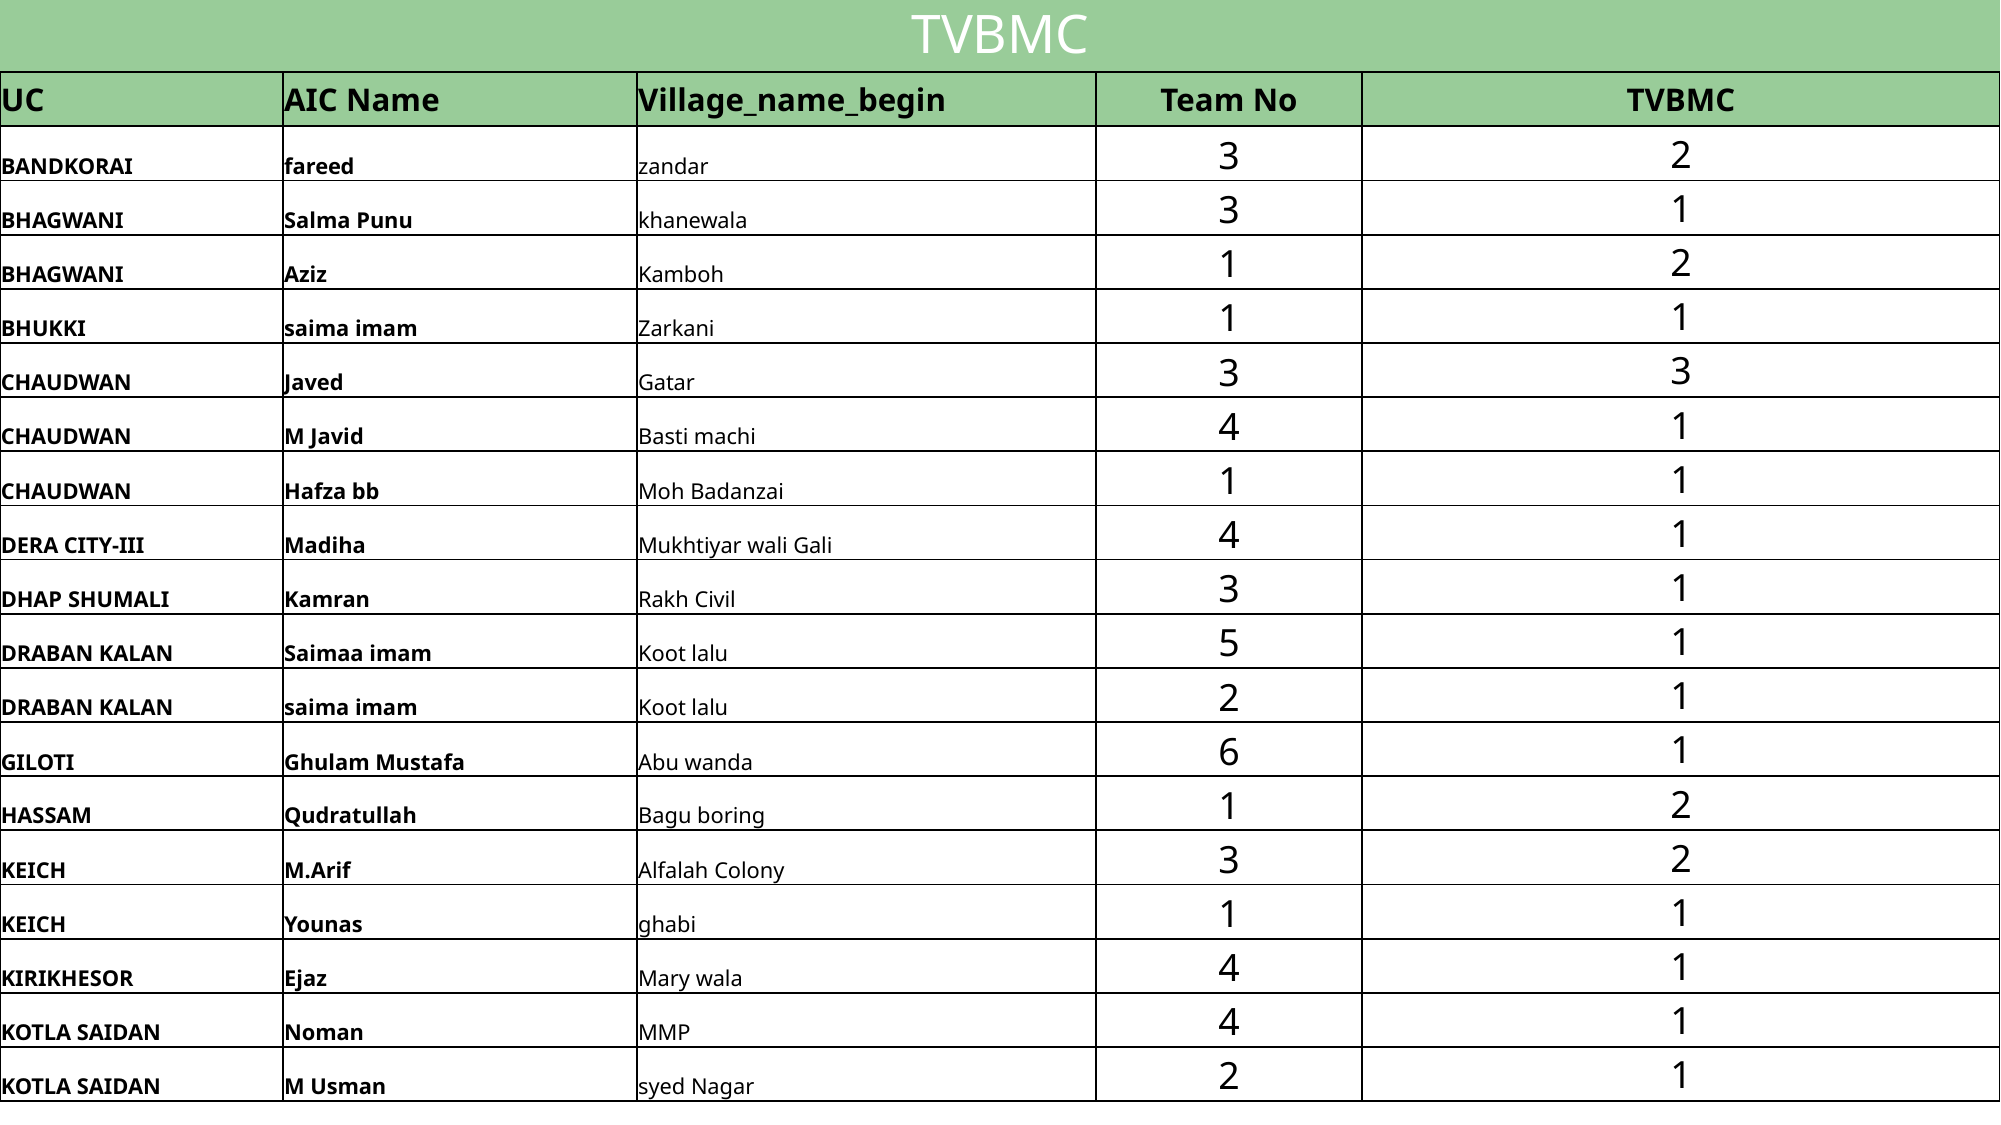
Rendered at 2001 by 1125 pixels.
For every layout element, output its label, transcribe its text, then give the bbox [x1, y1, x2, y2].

table_cell 1 [1363, 181, 1999, 234]
table_cell 2 [1363, 777, 1999, 829]
table_cell 1 [1363, 1048, 1999, 1100]
table_cell Basti machi [638, 398, 1095, 450]
table_cell 3 [1097, 831, 1361, 884]
table_header AIC Name [284, 73, 636, 125]
table_cell 1 [1363, 994, 1999, 1046]
table_cell 1 [1097, 236, 1361, 288]
table_cell 2 [1363, 831, 1999, 884]
table_cell 6 [1097, 723, 1361, 775]
table_cell DERA CITY-III [1, 506, 282, 559]
table_cell KEICH [1, 885, 282, 938]
table_cell CHAUDWAN [1, 452, 282, 505]
table_cell Mary wala [638, 940, 1095, 992]
table_cell 2 [1097, 669, 1361, 721]
table_cell Koot lalu [638, 615, 1095, 667]
table_cell 2 [1363, 127, 1999, 180]
table_cell 1 [1097, 452, 1361, 505]
table_cell 4 [1097, 506, 1361, 559]
table_cell Noman [284, 994, 636, 1046]
table_header TVBMC [1363, 73, 1999, 125]
table_cell 1 [1363, 723, 1999, 775]
table_cell 3 [1097, 560, 1361, 613]
table_cell 2 [1363, 236, 1999, 288]
table_cell MMP [638, 994, 1095, 1046]
table_cell Javed [284, 344, 636, 396]
table_cell 3 [1097, 127, 1361, 180]
table_cell 1 [1363, 398, 1999, 450]
table_cell KEICH [1, 831, 282, 884]
table_cell Hafza bb [284, 452, 636, 505]
table_cell 3 [1097, 181, 1361, 234]
table_cell DRABAN KALAN [1, 669, 282, 721]
table_cell Kamran [284, 560, 636, 613]
table_cell Bagu boring [638, 777, 1095, 829]
table_cell khanewala [638, 181, 1095, 234]
table_cell CHAUDWAN [1, 344, 282, 396]
table_cell M Javid [284, 398, 636, 450]
table_cell 5 [1097, 615, 1361, 667]
table_cell 1 [1363, 885, 1999, 938]
table_cell 3 [1363, 344, 1999, 396]
table_cell 1 [1363, 669, 1999, 721]
table_cell 1 [1097, 290, 1361, 342]
table_cell Zarkani [638, 290, 1095, 342]
table_cell Ejaz [284, 940, 636, 992]
table_cell Ghulam Mustafa [284, 723, 636, 775]
table_cell Abu wanda [638, 723, 1095, 775]
table_cell Kamboh [638, 236, 1095, 288]
table_cell KOTLA SAIDAN [1, 994, 282, 1046]
table_cell Moh Badanzai [638, 452, 1095, 505]
table_cell Koot lalu [638, 669, 1095, 721]
table_cell M Usman [284, 1048, 636, 1100]
table_cell saima imam [284, 290, 636, 342]
table_cell 1 [1363, 506, 1999, 559]
table_cell HASSAM [1, 777, 282, 829]
table_cell Madiha [284, 506, 636, 559]
table_cell Rakh Civil [638, 560, 1095, 613]
table_cell ghabi [638, 885, 1095, 938]
table_cell 1 [1363, 615, 1999, 667]
table_cell saima imam [284, 669, 636, 721]
table_cell M.Arif [284, 831, 636, 884]
table_cell 3 [1097, 344, 1361, 396]
table_cell 1 [1097, 777, 1361, 829]
table_cell GILOTI [1, 723, 282, 775]
table_cell DHAP SHUMALI [1, 560, 282, 613]
table_cell 1 [1363, 452, 1999, 505]
title TVBMC [0, 0, 2000, 71]
table_cell Gatar [638, 344, 1095, 396]
table_cell 4 [1097, 940, 1361, 992]
table_cell 2 [1097, 1048, 1361, 1100]
table_cell 4 [1097, 398, 1361, 450]
table_header Team No [1097, 73, 1361, 125]
table_cell 1 [1363, 560, 1999, 613]
table_cell BHAGWANI [1, 236, 282, 288]
table_cell zandar [638, 127, 1095, 180]
table_cell DRABAN KALAN [1, 615, 282, 667]
table_cell KIRIKHESOR [1, 940, 282, 992]
table_cell syed Nagar [638, 1048, 1095, 1100]
table_cell KOTLA SAIDAN [1, 1048, 282, 1100]
table_cell Aziz [284, 236, 636, 288]
table_cell CHAUDWAN [1, 398, 282, 450]
table_cell fareed [284, 127, 636, 180]
table_cell BHUKKI [1, 290, 282, 342]
table_header UC [1, 73, 282, 125]
table_cell Saimaa imam [284, 615, 636, 667]
table_cell 1 [1363, 940, 1999, 992]
table_cell Mukhtiyar wali Gali [638, 506, 1095, 559]
table_cell Qudratullah [284, 777, 636, 829]
table_cell 1 [1363, 290, 1999, 342]
table_cell Younas [284, 885, 636, 938]
table_header Village_name_begin [638, 73, 1095, 125]
table_cell 1 [1097, 885, 1361, 938]
table_cell 4 [1097, 994, 1361, 1046]
table_cell BANDKORAI [1, 127, 282, 180]
table_cell Salma Punu [284, 181, 636, 234]
table_cell Alfalah Colony [638, 831, 1095, 884]
table_cell BHAGWANI [1, 181, 282, 234]
